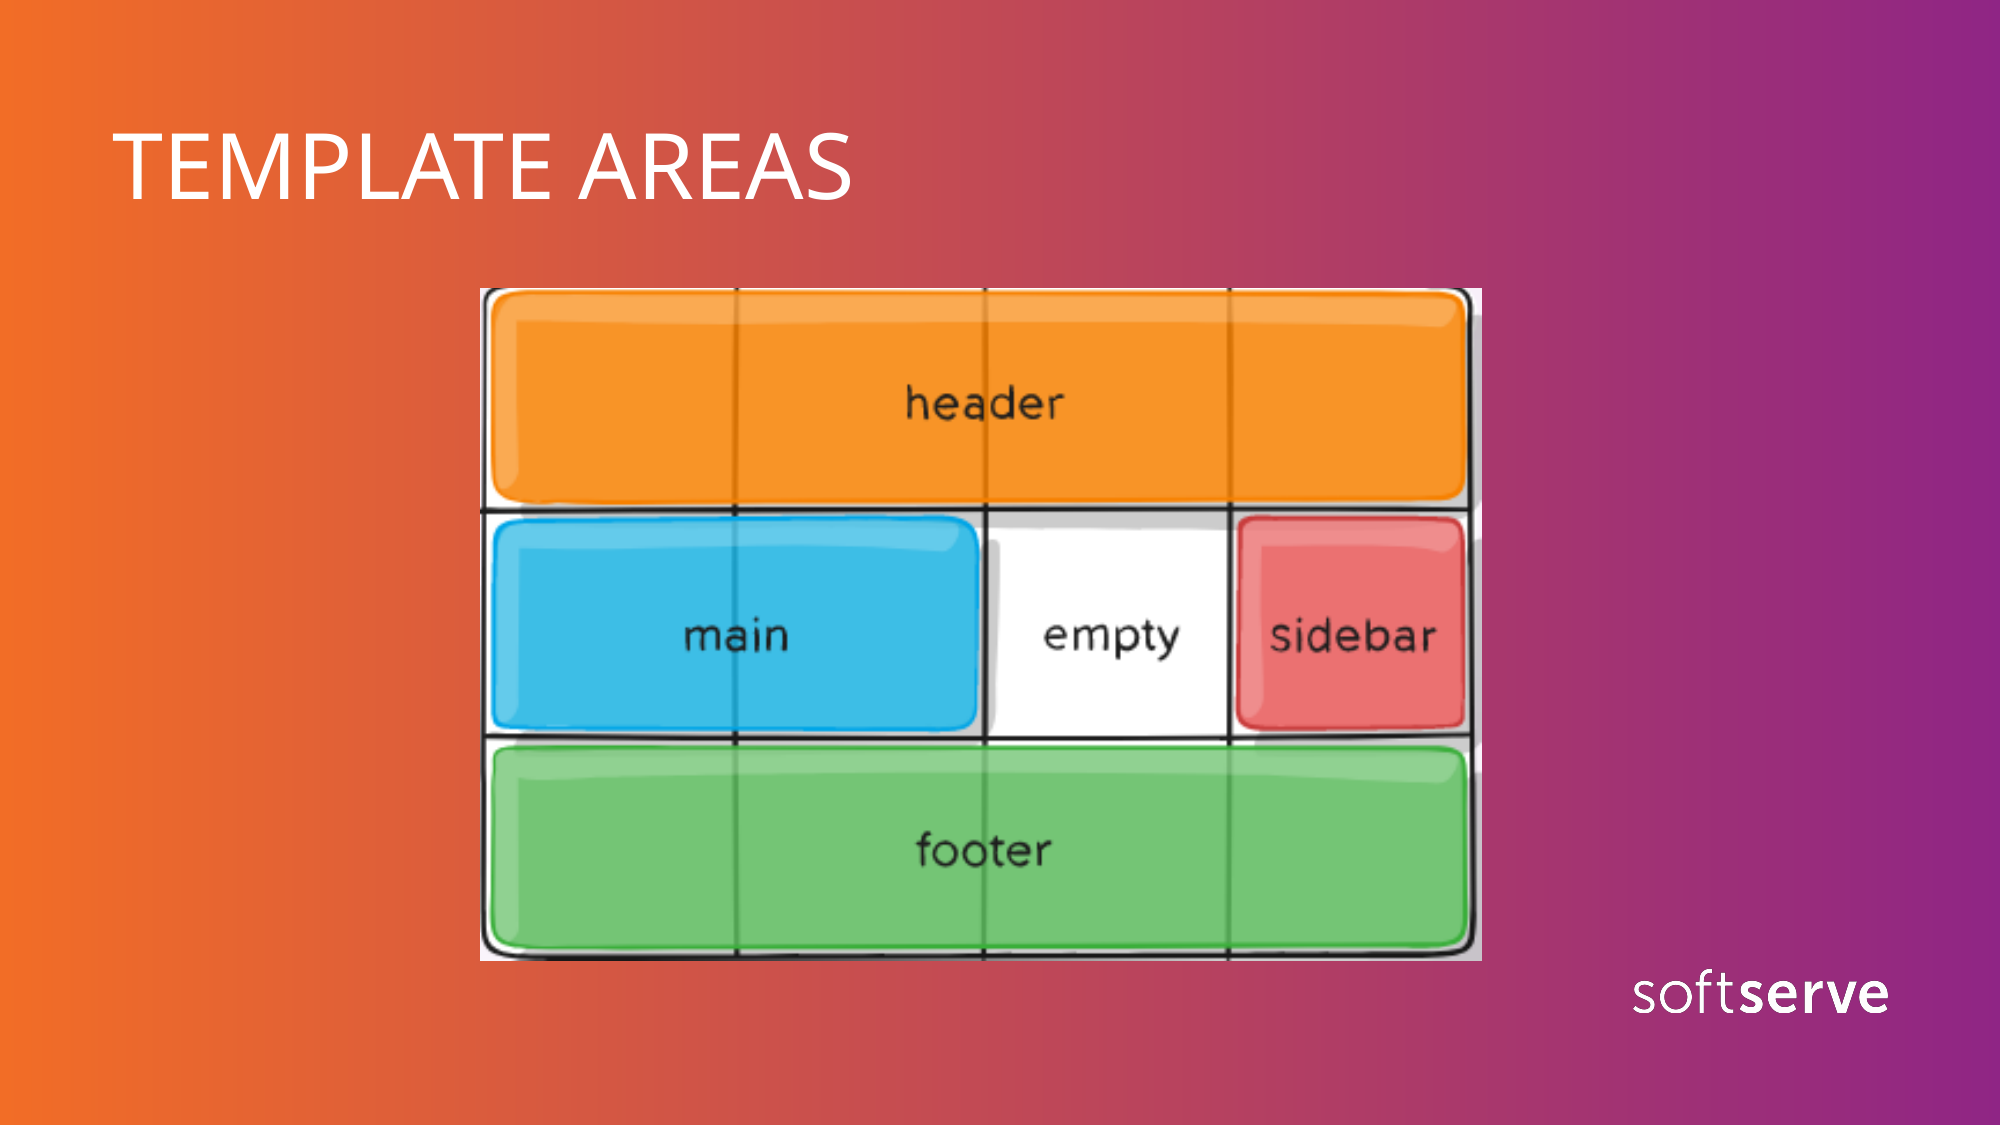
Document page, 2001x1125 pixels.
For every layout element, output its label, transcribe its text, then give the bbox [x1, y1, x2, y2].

picture [480, 287, 1482, 962]
title TEMPLATE AREAS [112, 112, 1888, 225]
picture [1633, 968, 1888, 1013]
